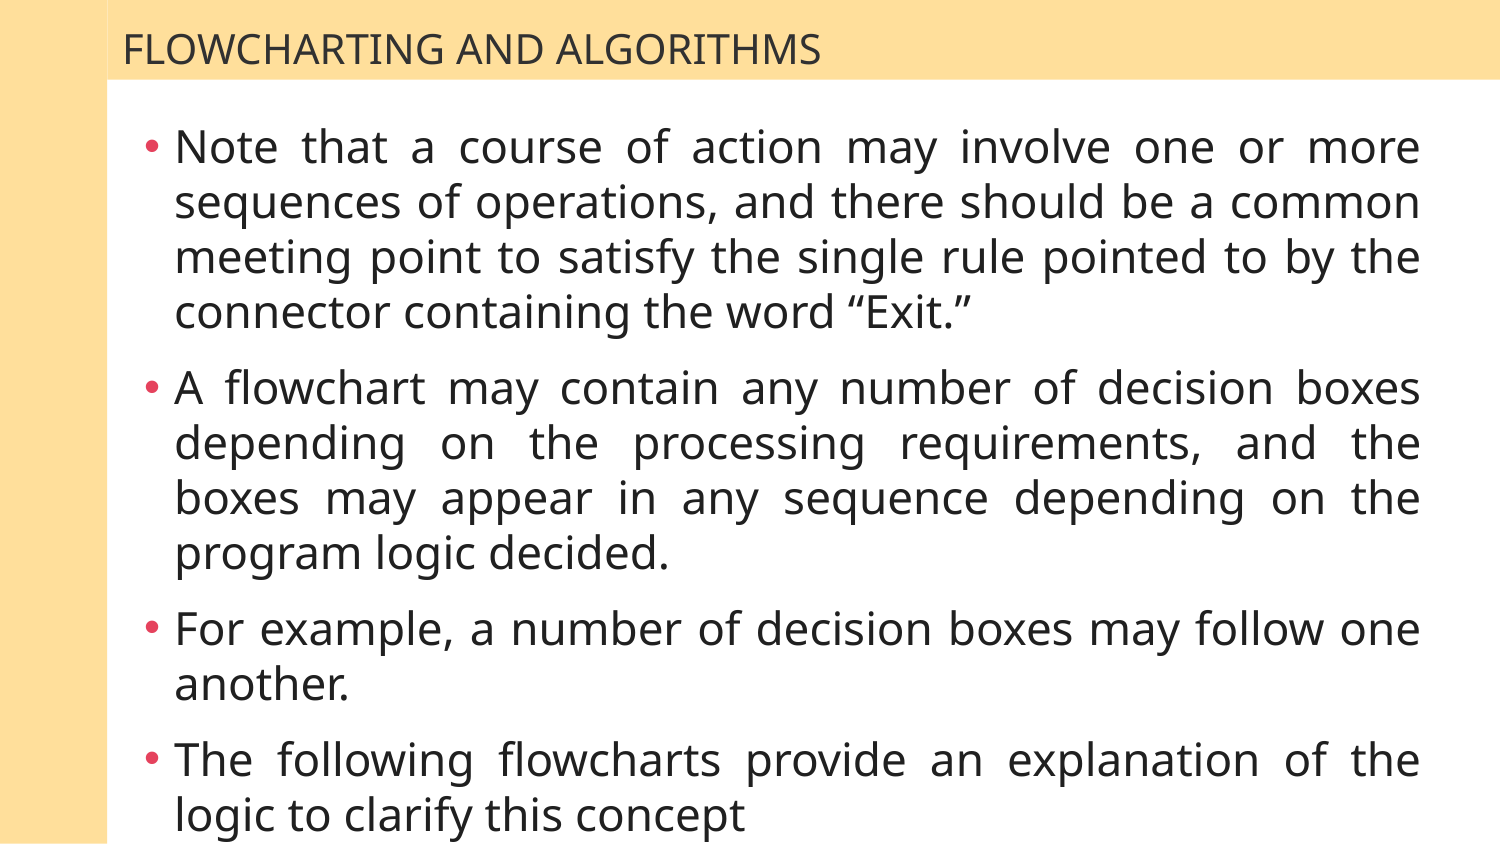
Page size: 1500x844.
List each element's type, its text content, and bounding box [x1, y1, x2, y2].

text_box [0, 0, 108, 844]
text_box Note that a course of action may involve one or more sequences of operations, and there should be a common meeting point to satisfy the single rule pointed to by the connector containing the word “Exit.” A flowchart may contain any number of decision boxes depending on the processing requirements, and the boxes may appear in any sequence depending on the program logic decided. For example, a number of decision boxes may follow one another. The following flowcharts provide an explanation of the logic to clarify this concept [129, 110, 1437, 810]
text_box FLOWCHARTING AND ALGORITHMS [108, 0, 1500, 80]
